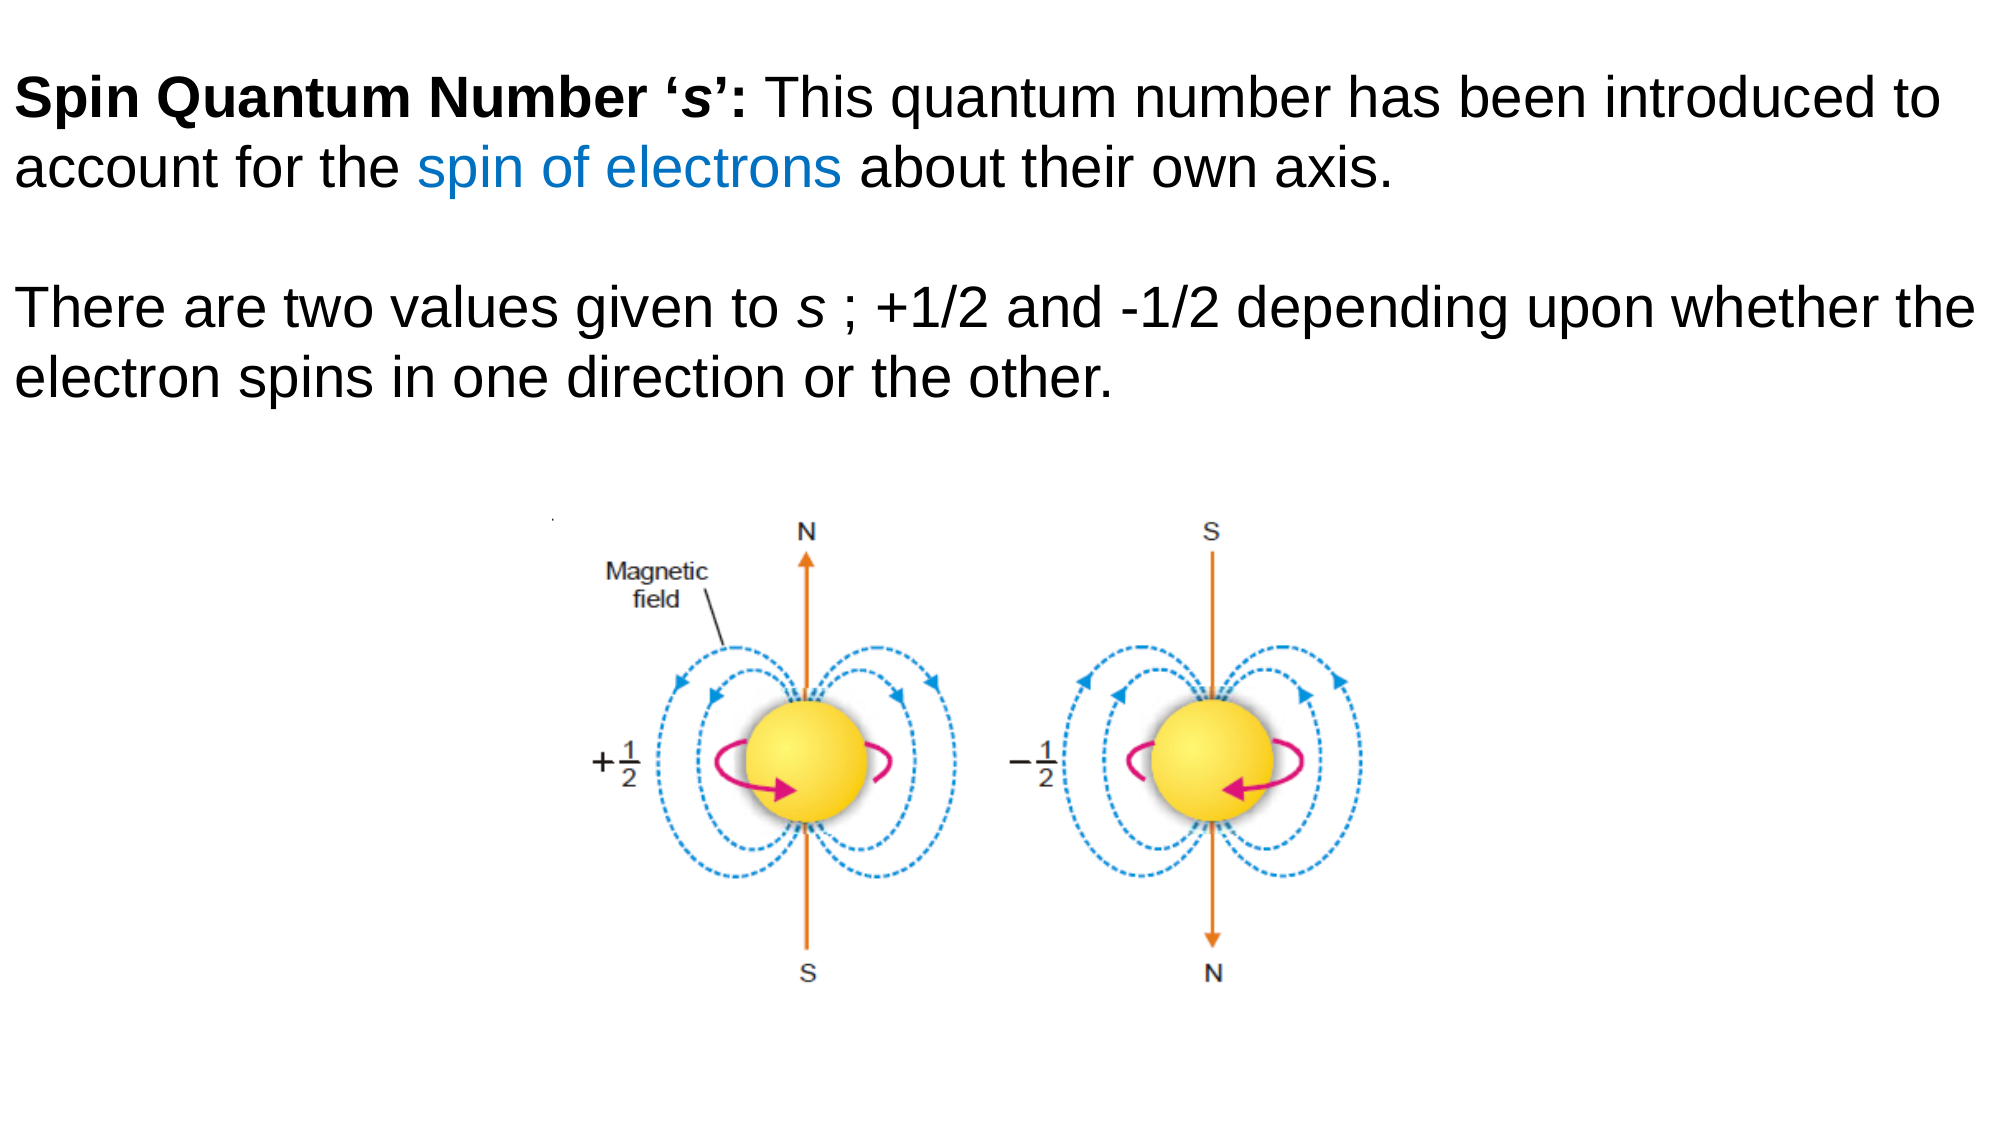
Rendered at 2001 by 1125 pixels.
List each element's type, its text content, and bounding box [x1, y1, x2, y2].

picture [551, 511, 1403, 995]
text_box Spin Quantum Number ‘s’: This quantum number has been introduced to account for the spin of electrons about their own axis. There are two values given to s ; +1/2 and -1/2 depending upon whether the electron spins in one direction or the other. [0, 51, 2000, 417]
